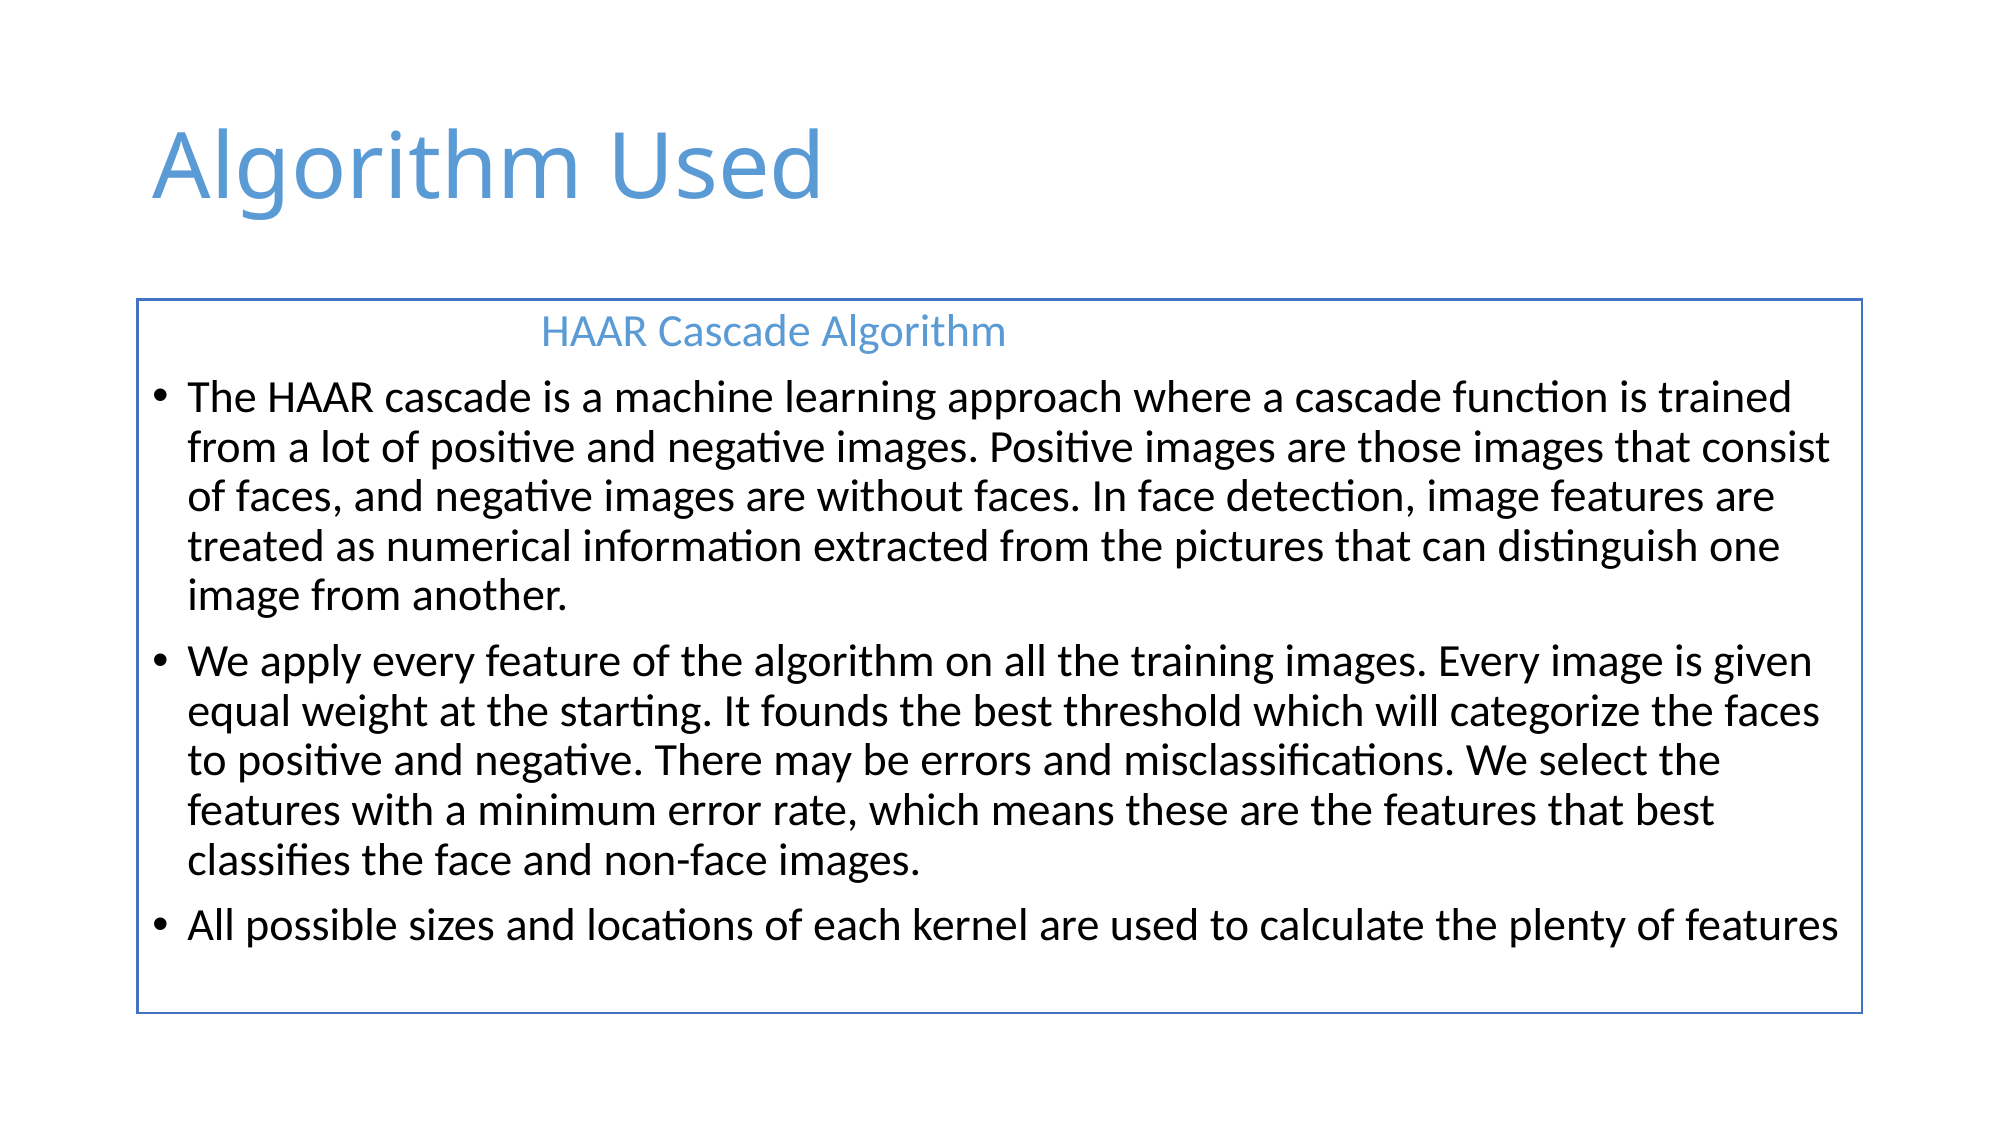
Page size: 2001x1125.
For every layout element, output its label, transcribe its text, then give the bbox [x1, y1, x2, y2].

title Algorithm Used [137, 59, 1863, 278]
list HAAR Cascade Algorithm The HAAR cascade is a machine learning approach where a cascade function is trained from a lot of positive and negative images. Positive images are those images that consist of faces, and negative images are without faces. In face detection, image features are treated as numerical information extracted from the pictures that can distinguish one image from another. We apply every feature of the algorithm on all the training images. Every image is given equal weight at the starting. It founds the best threshold which will categorize the faces to positive and negative. There may be errors and misclassifications. We select the features with a minimum error rate, which means these are the features that best classifies the face and non-face images. All possible sizes and locations of each kernel are used to calculate the plenty of features [136, 298, 1863, 1014]
